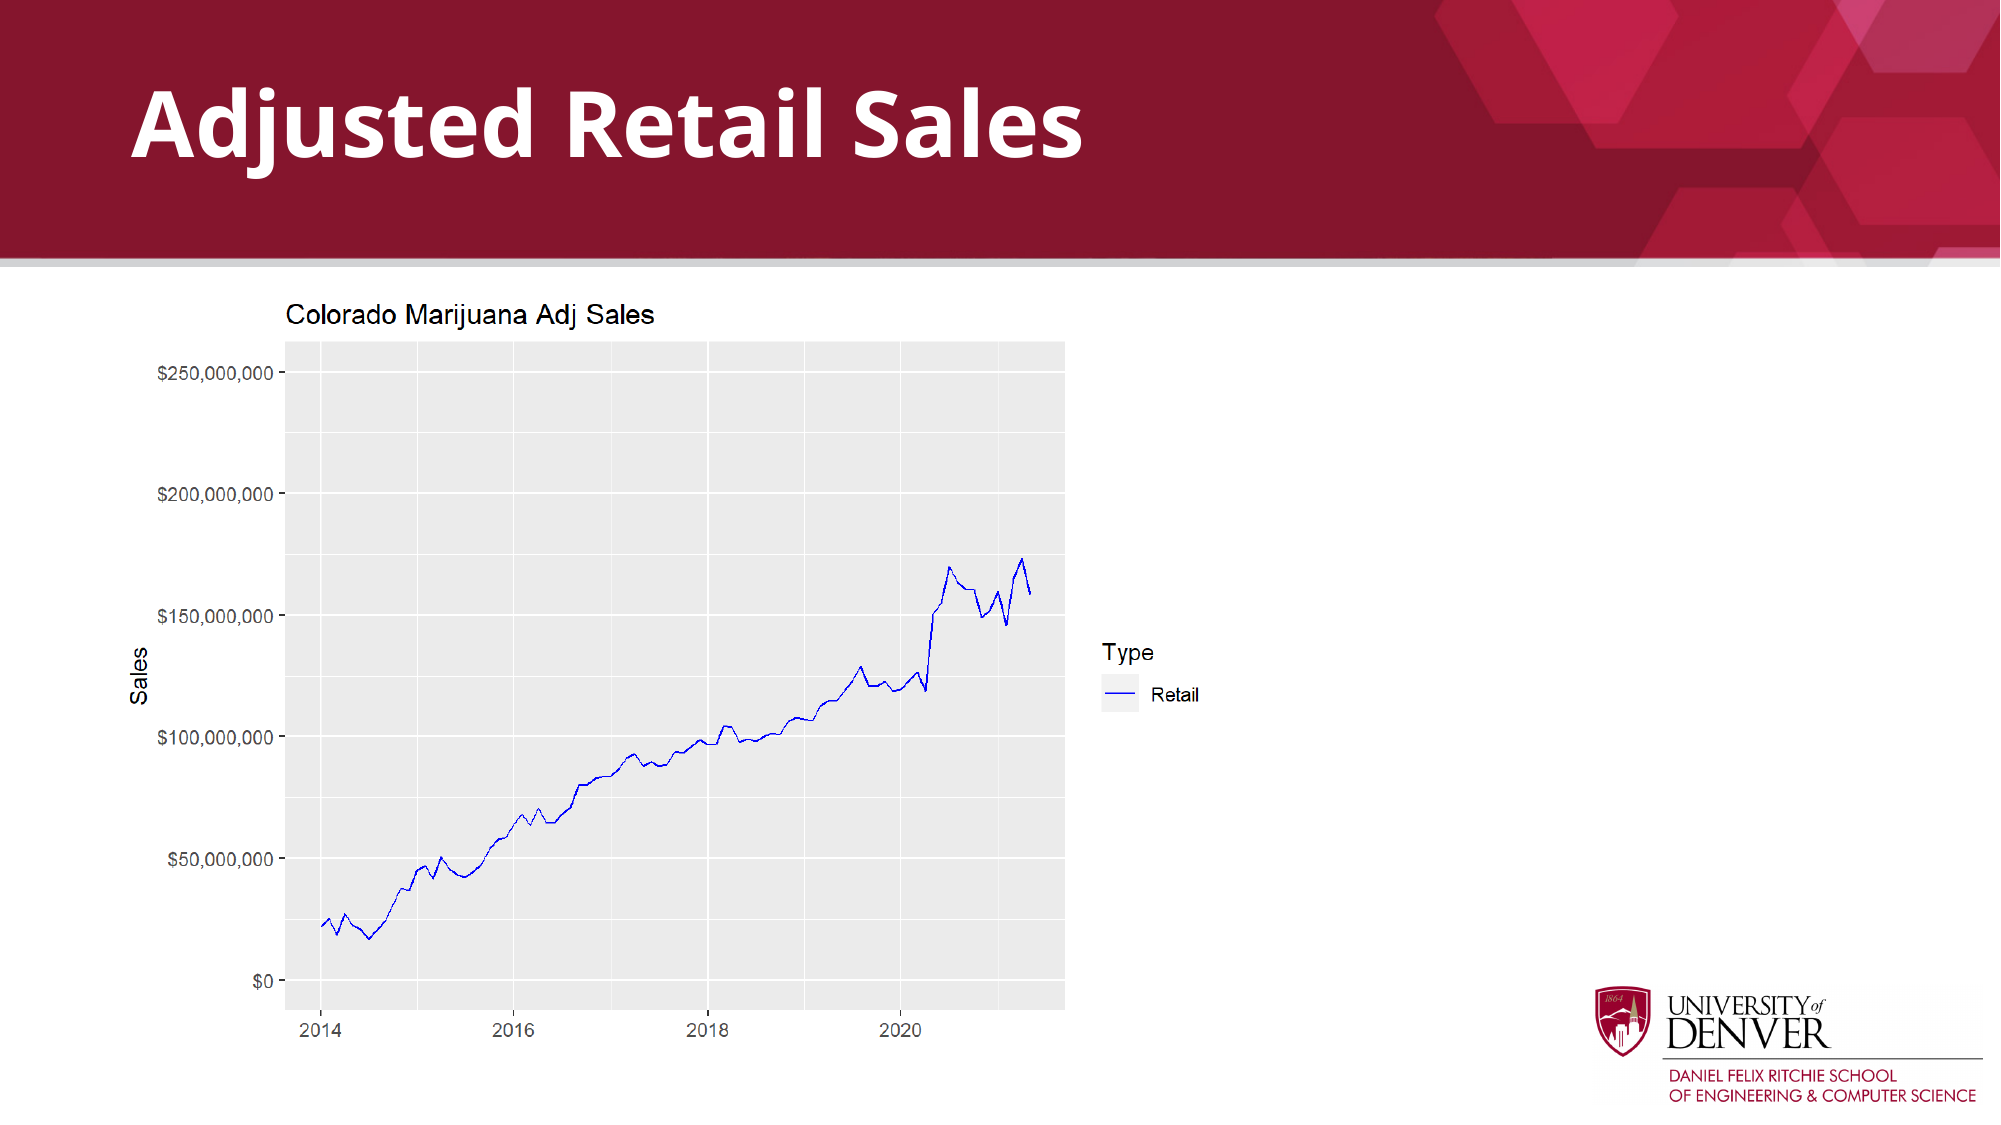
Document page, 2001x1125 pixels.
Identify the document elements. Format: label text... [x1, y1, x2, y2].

title Adjusted Retail Sales [116, 44, 1842, 213]
picture [0, 0, 2000, 267]
picture [116, 290, 1223, 1081]
picture [1592, 984, 1983, 1105]
